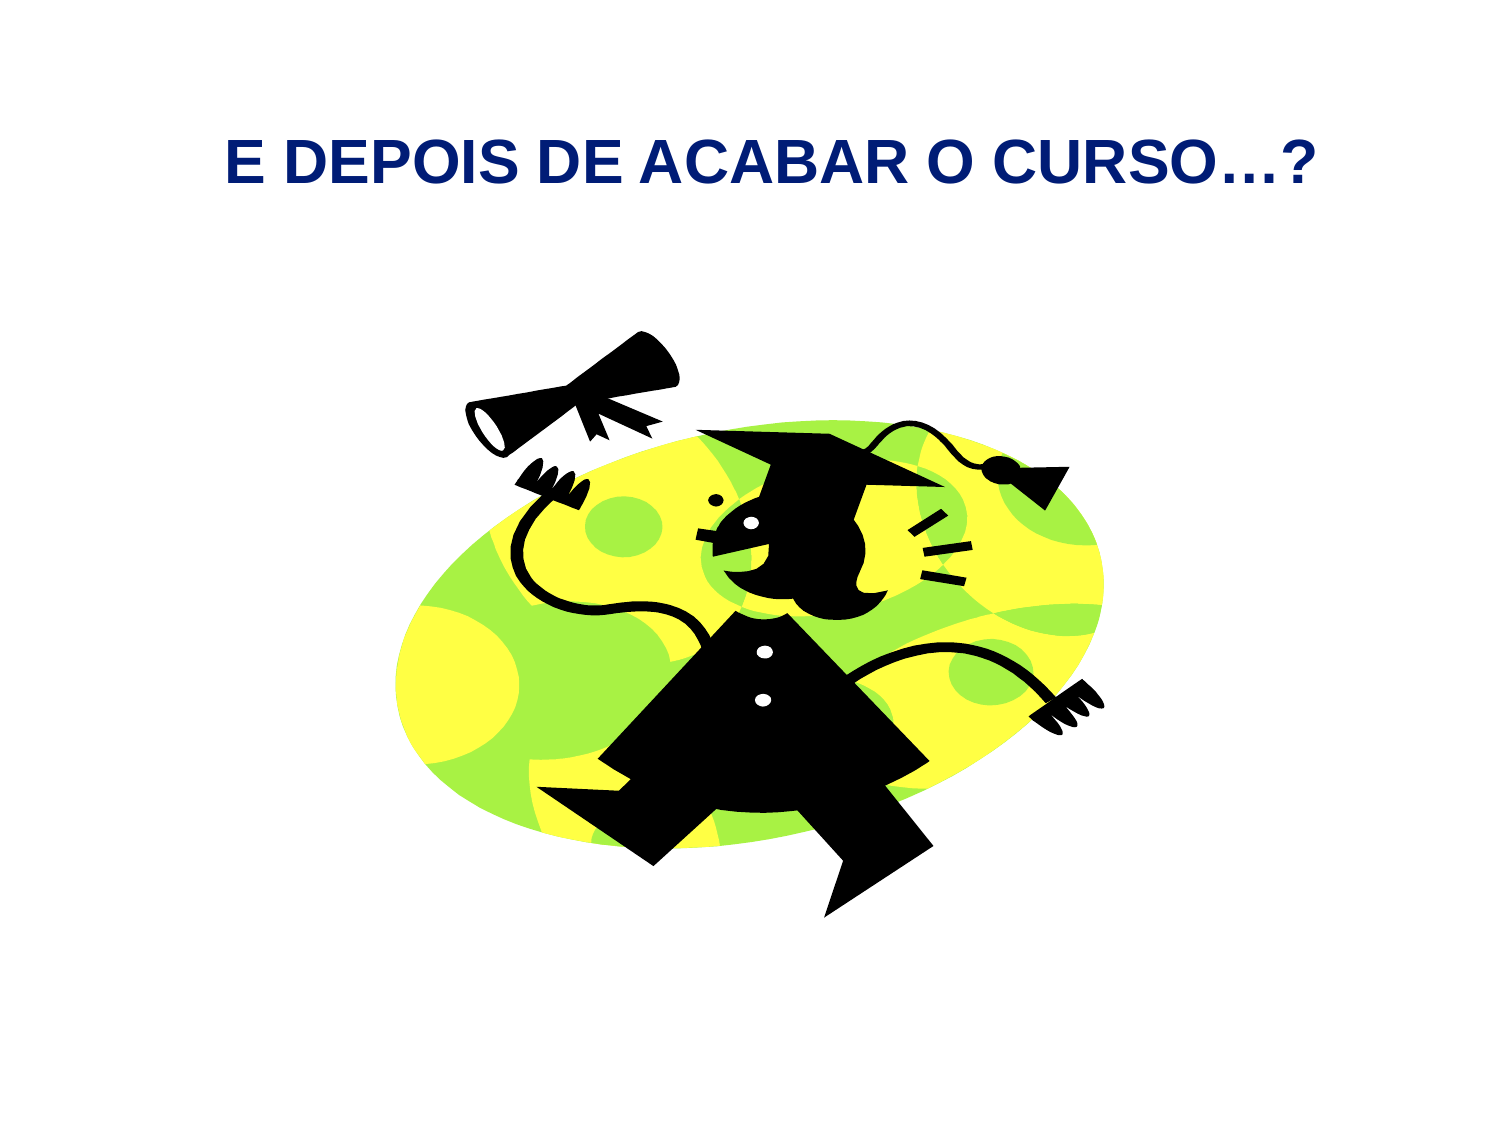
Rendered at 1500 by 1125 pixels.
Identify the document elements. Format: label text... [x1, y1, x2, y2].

text_box E DEPOIS DE ACABAR O CURSO…? [210, 113, 1336, 204]
picture [395, 331, 1105, 918]
